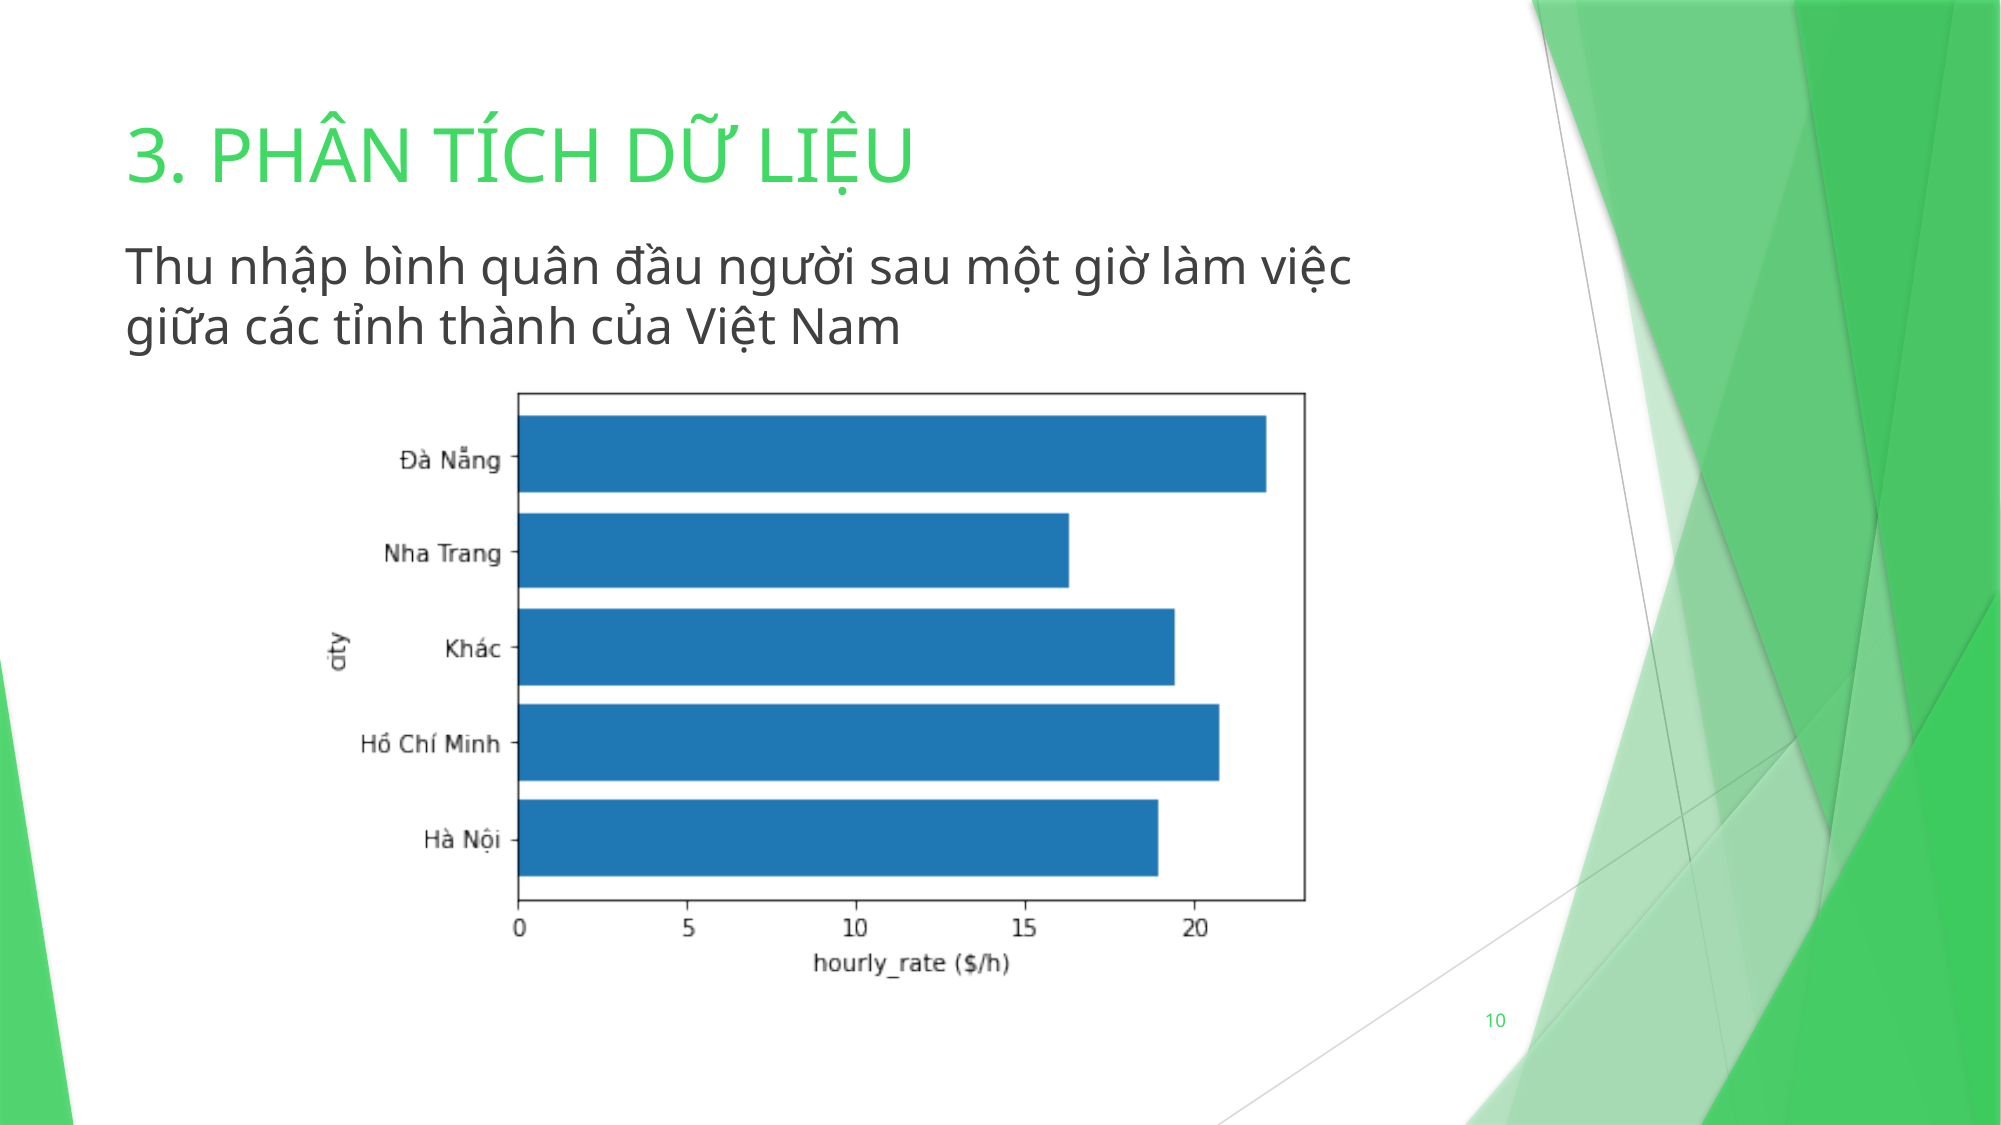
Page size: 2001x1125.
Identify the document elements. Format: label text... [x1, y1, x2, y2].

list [311, 378, 1321, 992]
slide_number 10 [1409, 991, 1522, 1051]
title 3. PHÂN TÍCH DỮ LIỆU [111, 99, 1522, 207]
list Thu nhập bình quân đầu người sau một giờ làm việc giữa các tỉnh thành của Việt Nam [110, 223, 1459, 363]
